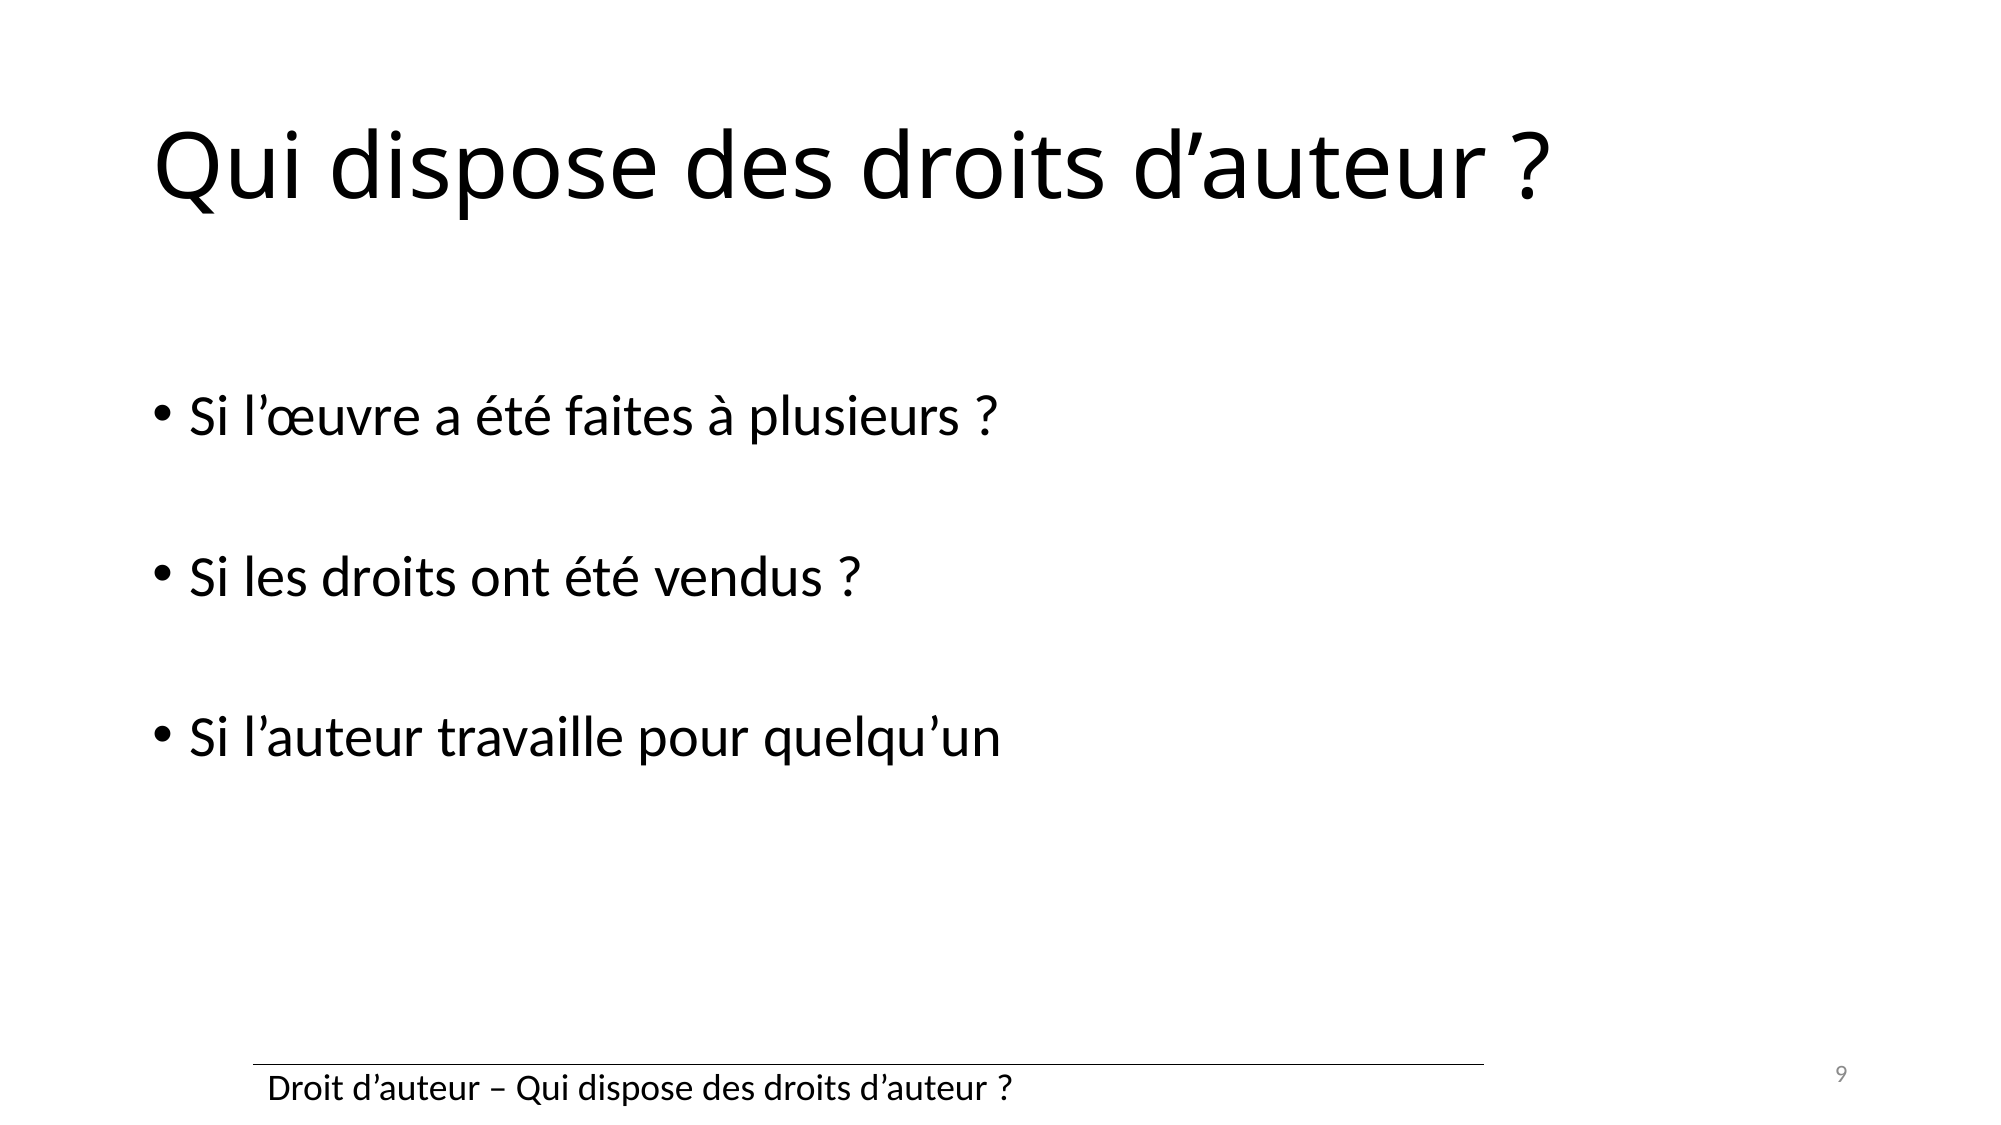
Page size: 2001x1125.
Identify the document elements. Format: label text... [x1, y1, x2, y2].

title Qui dispose des droits d’auteur ? [137, 59, 1863, 278]
list Si l’œuvre a été faites à plusieurs ? Si les droits ont été vendus ? Si l’auteur travaille pour quelqu’un [137, 299, 1863, 1014]
table_header Droit d’auteur – Qui dispose des droits d’auteur ? [253, 1065, 1484, 1125]
slide_number 9 [1412, 1042, 1863, 1103]
